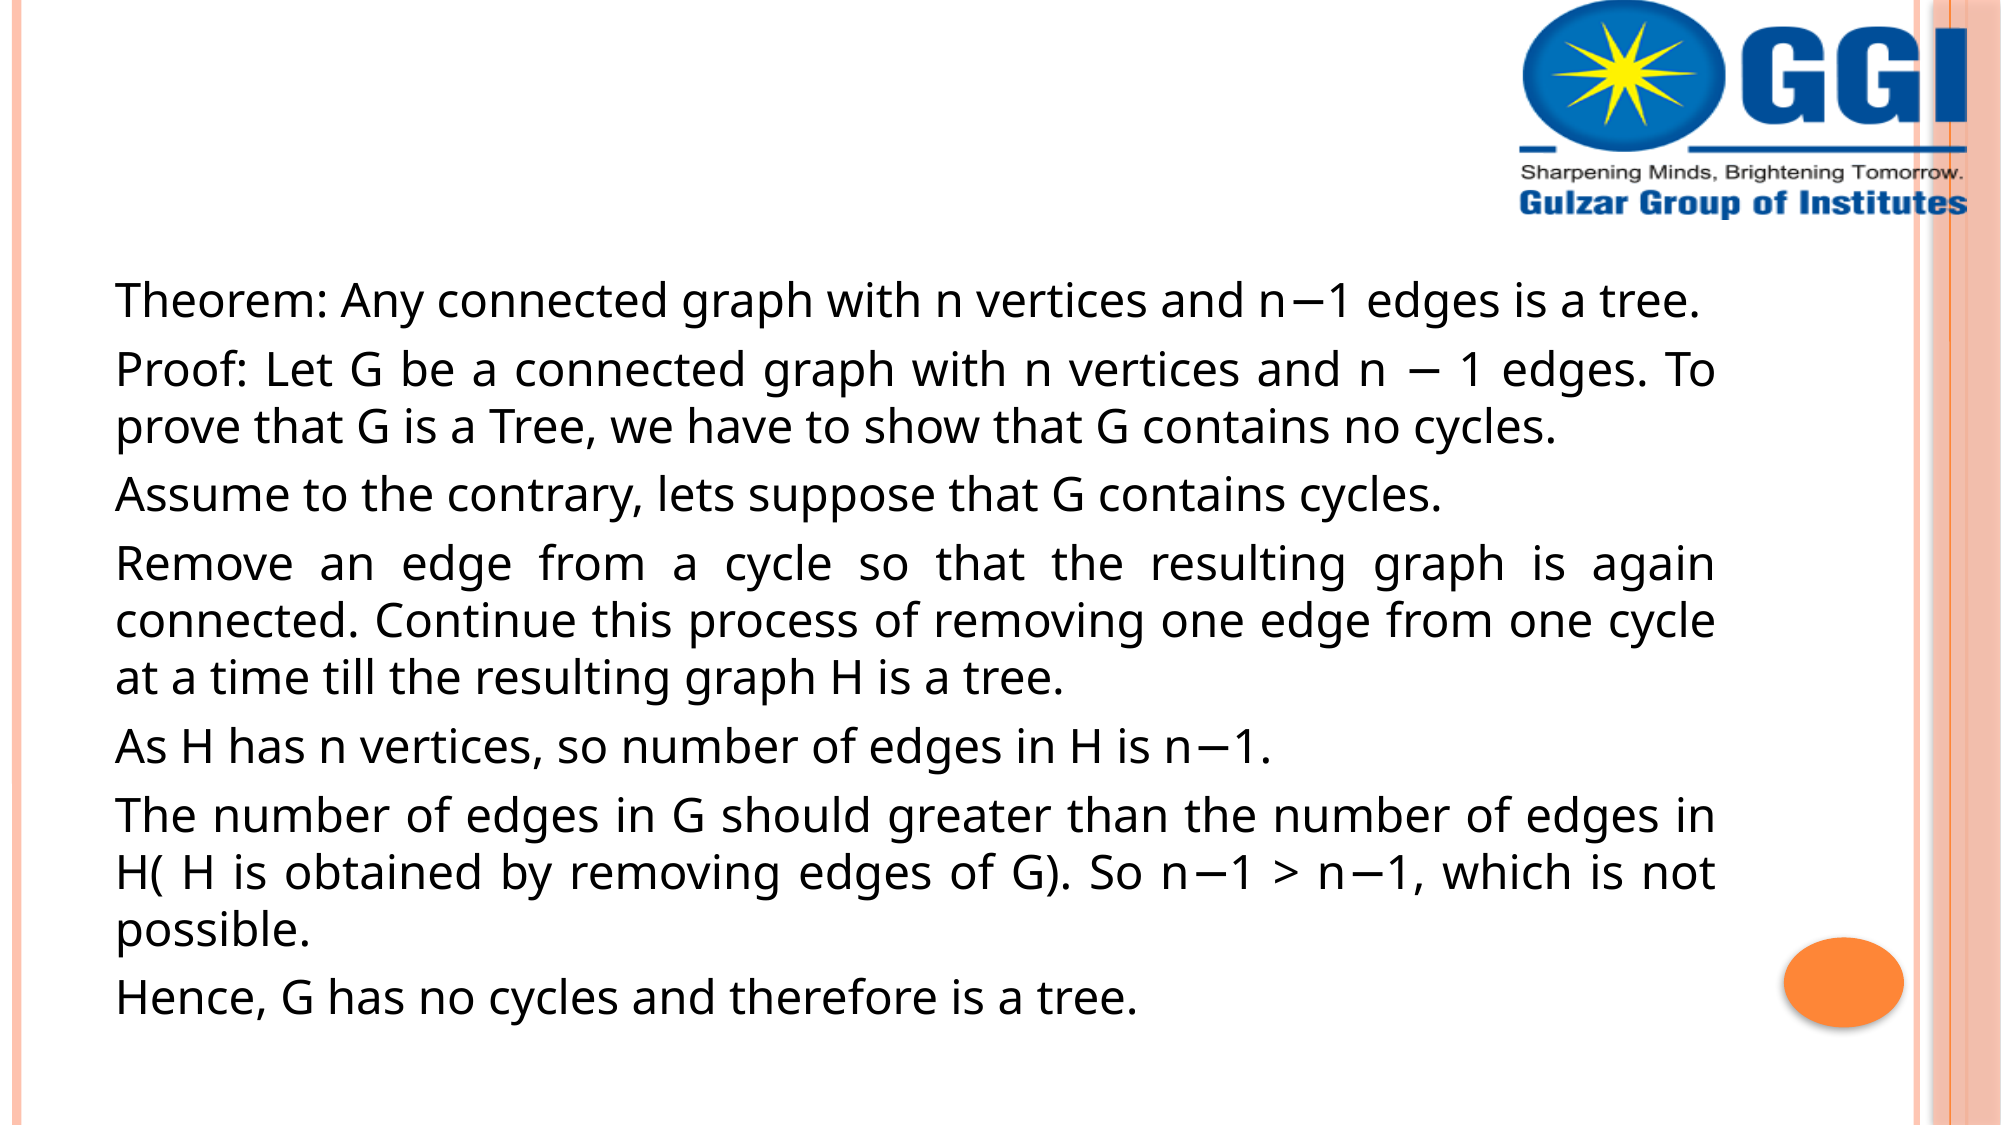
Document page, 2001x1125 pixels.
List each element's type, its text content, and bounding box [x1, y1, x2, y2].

list Theorem: Any connected graph with n vertices and n−1 edges is a tree. Proof: Let G be a connected graph with n vertices and n − 1 edges. To prove that G is a Tree, we have to show that G contains no cycles. Assume to the contrary, lets suppose that G contains cycles. Remove an edge from a cycle so that the resulting graph is again connected. Continue this process of removing one edge from one cycle at a time till the resulting graph H is a tree. As H has n vertices, so number of edges in H is n−1. The number of edges in G should greater than the number of edges in H( H is obtained by removing edges of G). So n−1 > n−1, which is not possible. Hence, G has no cycles and therefore is a tree. [99, 262, 1734, 1062]
picture [1516, 0, 1967, 220]
